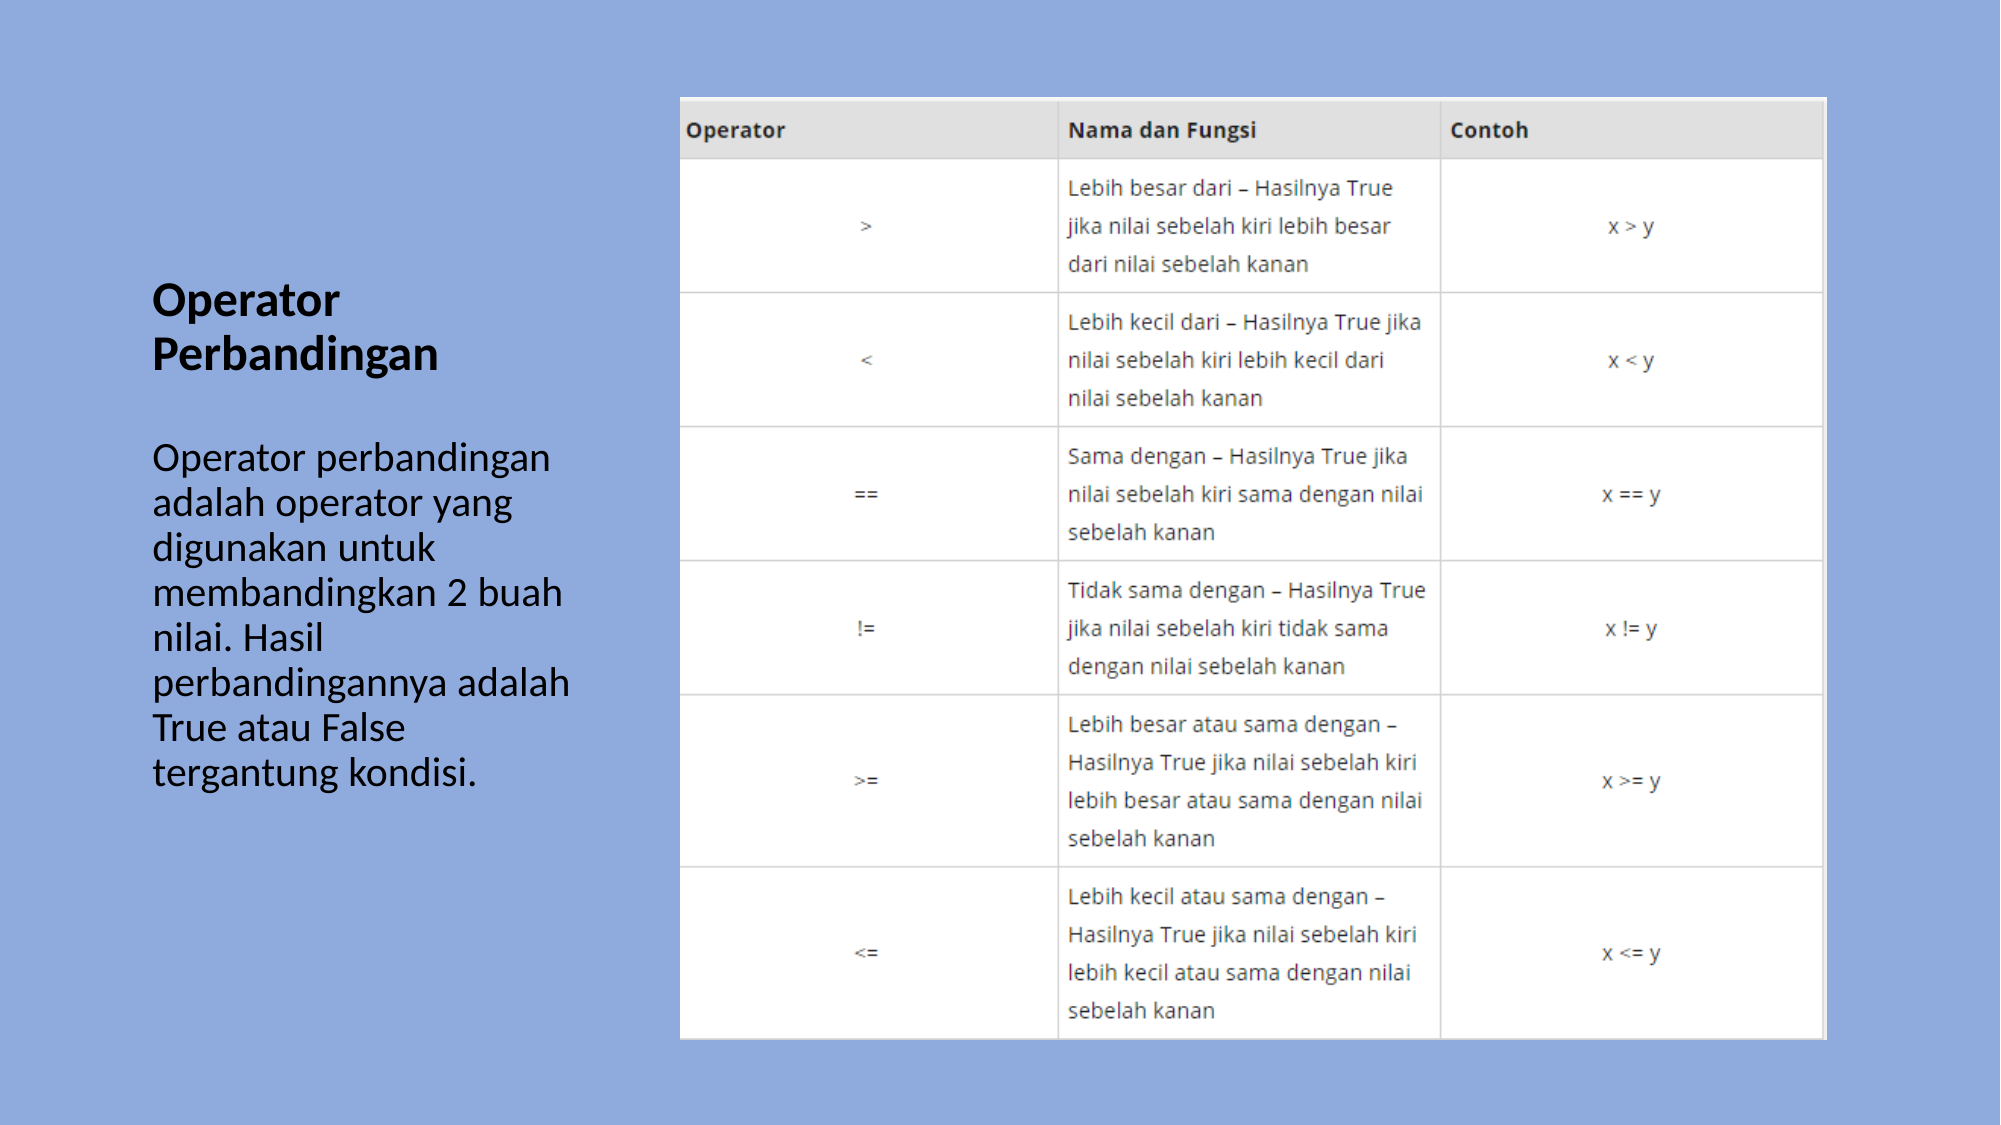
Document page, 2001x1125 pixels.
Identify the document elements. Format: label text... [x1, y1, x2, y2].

title Operator Perbandingan Operator perbandingan adalah operator yang digunakan untuk membandingkan 2 buah nilai. Hasil perbandingannya adalah True atau False tergantung kondisi. [137, 104, 608, 1063]
picture [680, 97, 1827, 1040]
